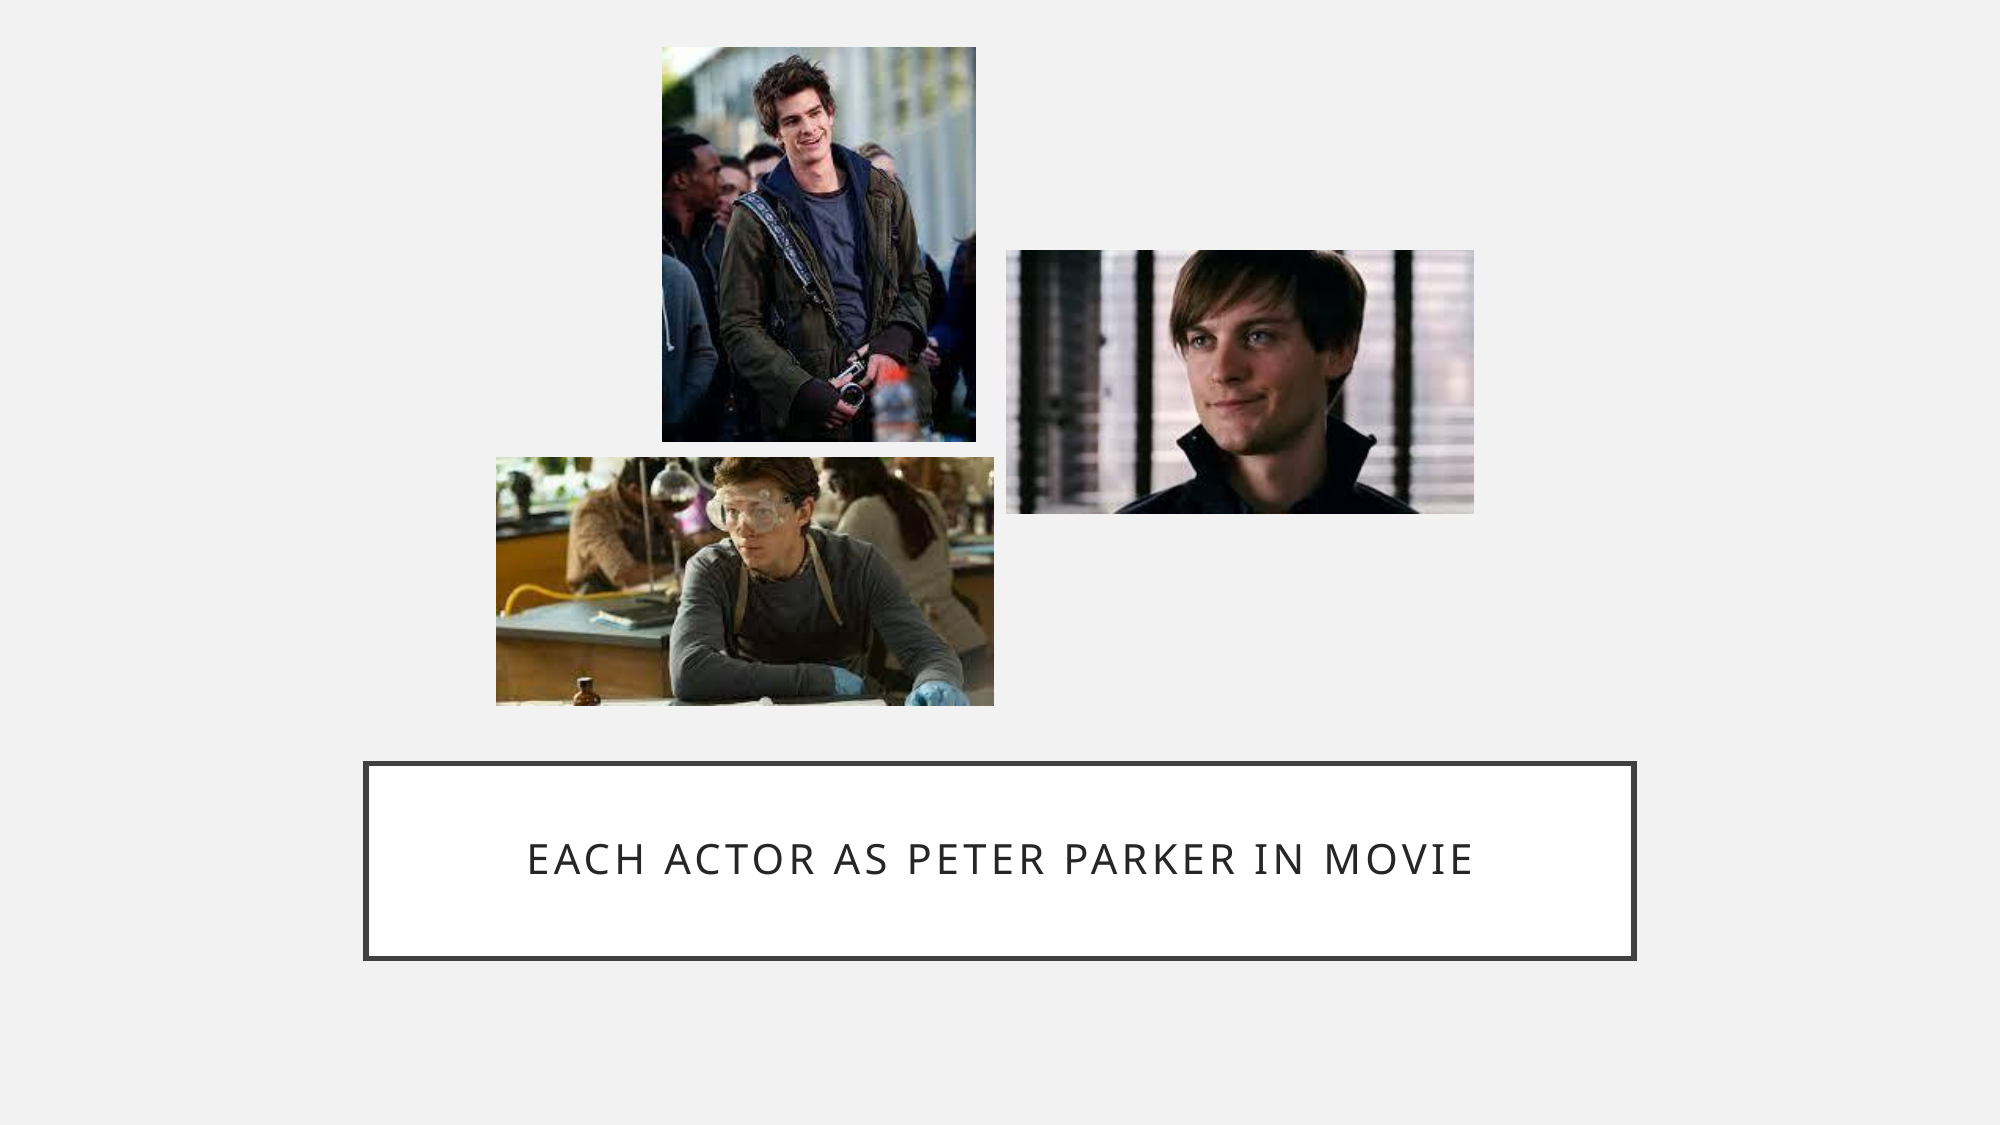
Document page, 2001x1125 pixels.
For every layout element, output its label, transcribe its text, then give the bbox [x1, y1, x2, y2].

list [496, 457, 994, 706]
picture [662, 47, 976, 442]
picture [1006, 250, 1474, 514]
title Each actor as Peter Parker in Movie [363, 761, 1637, 961]
